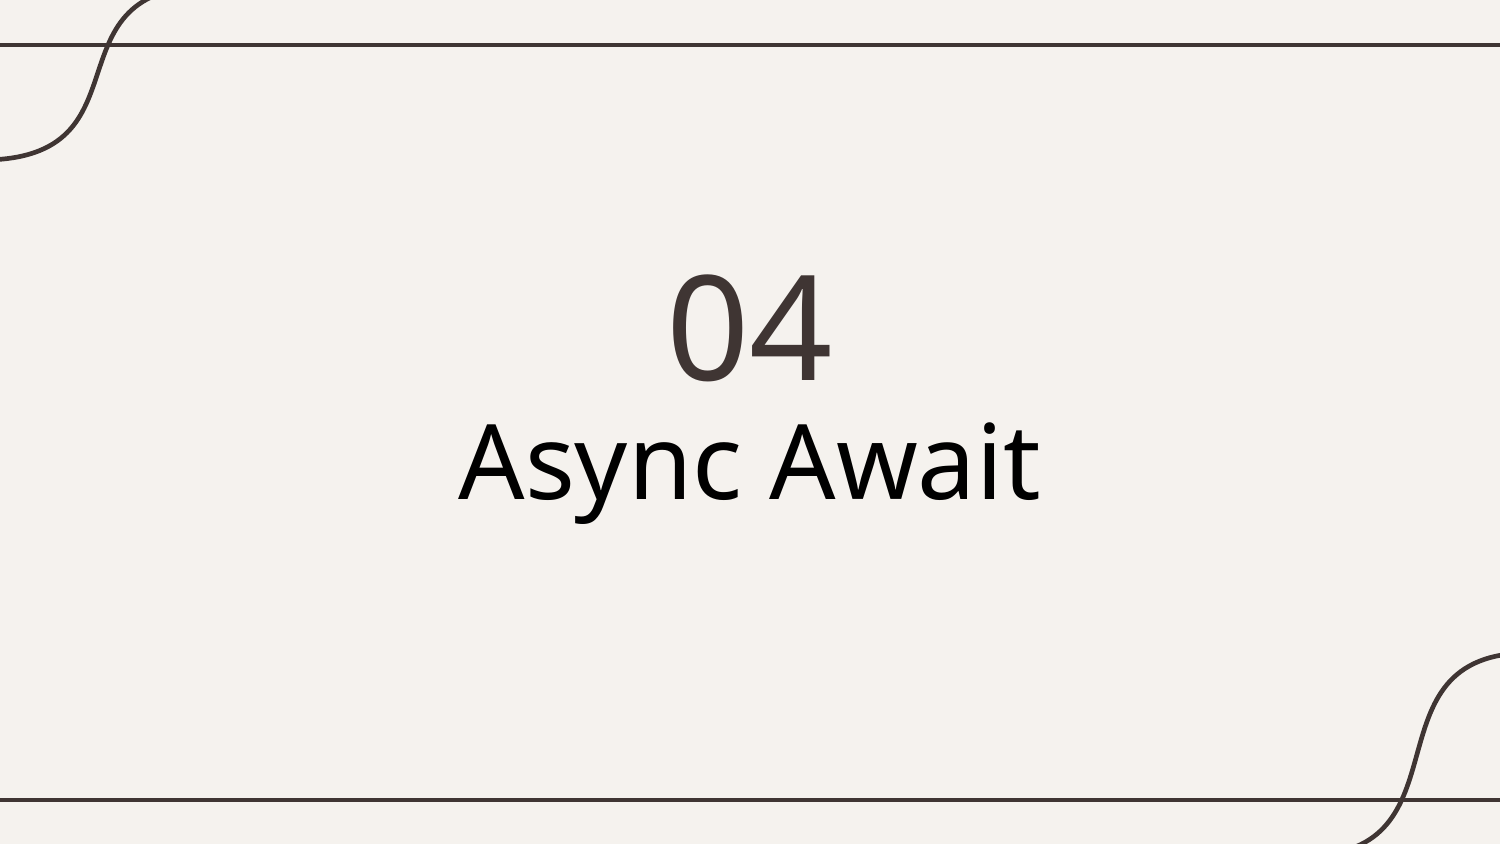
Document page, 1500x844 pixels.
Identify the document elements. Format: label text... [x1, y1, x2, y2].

title Async Await [432, 380, 1067, 515]
title 04 [614, 219, 886, 381]
